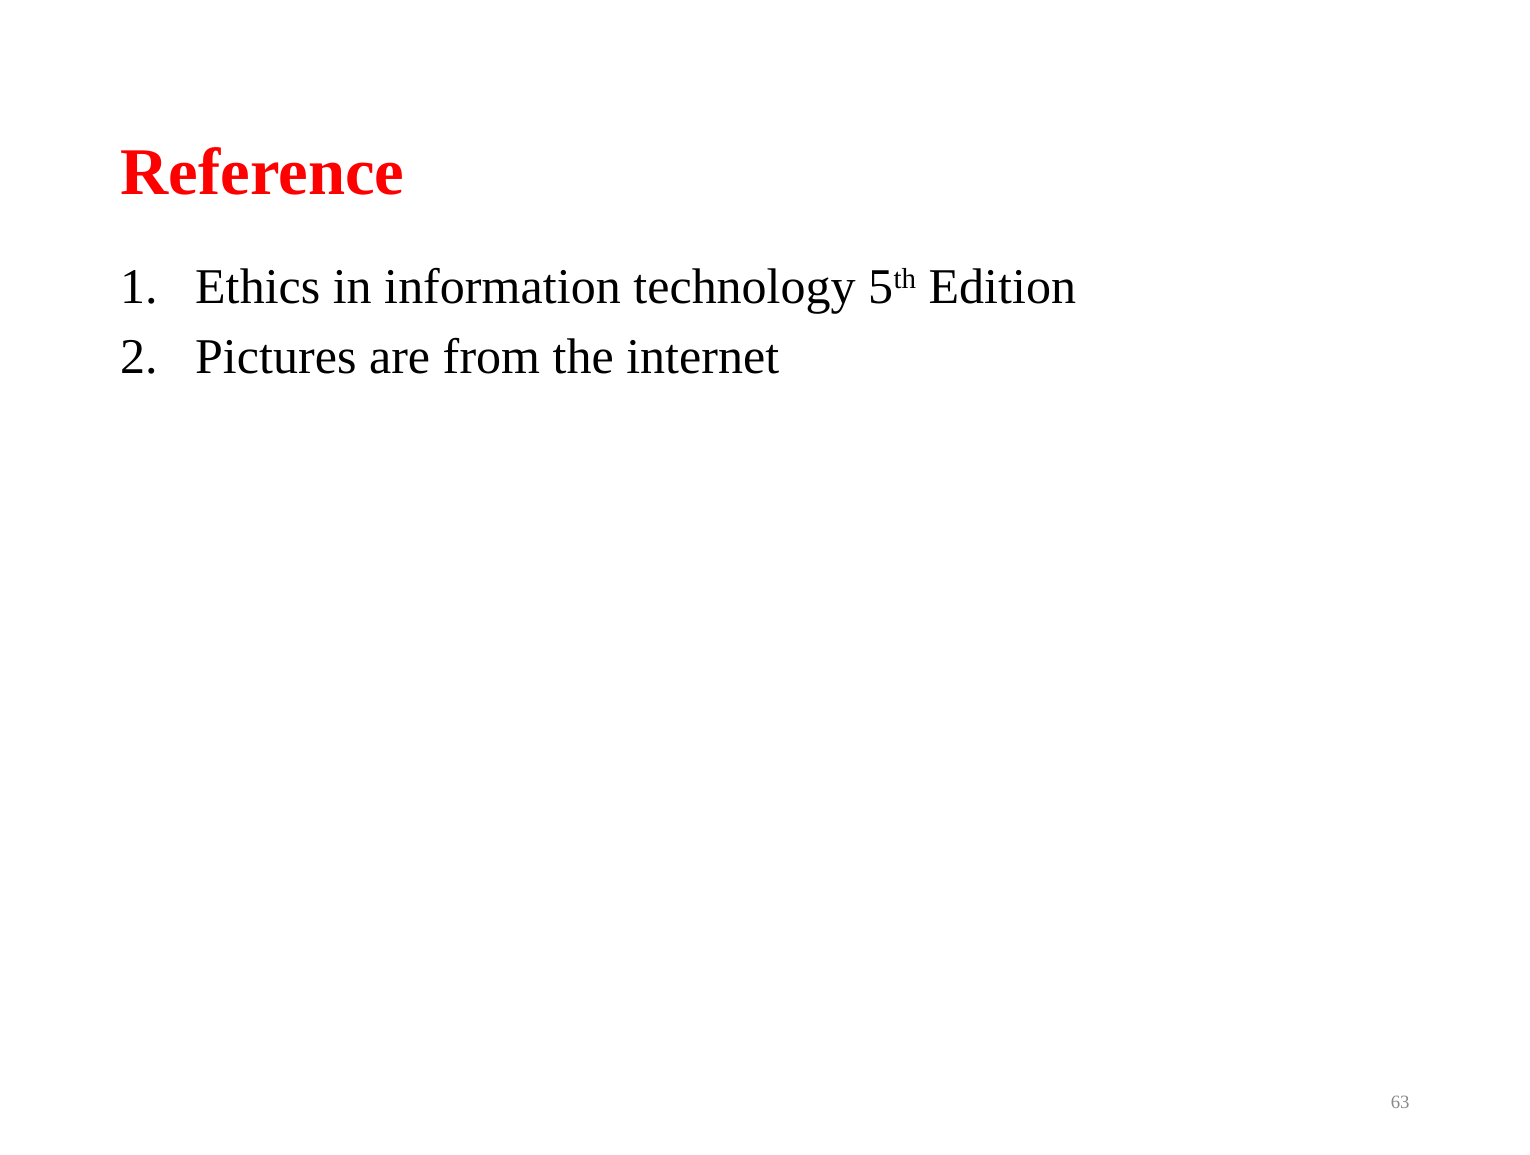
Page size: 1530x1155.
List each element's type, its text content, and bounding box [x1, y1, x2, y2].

title Reference [105, 61, 1425, 252]
slide_number 63 [1080, 1070, 1425, 1132]
list Ethics in information technology 5th Edition Pictures are from the internet [105, 252, 1425, 466]
